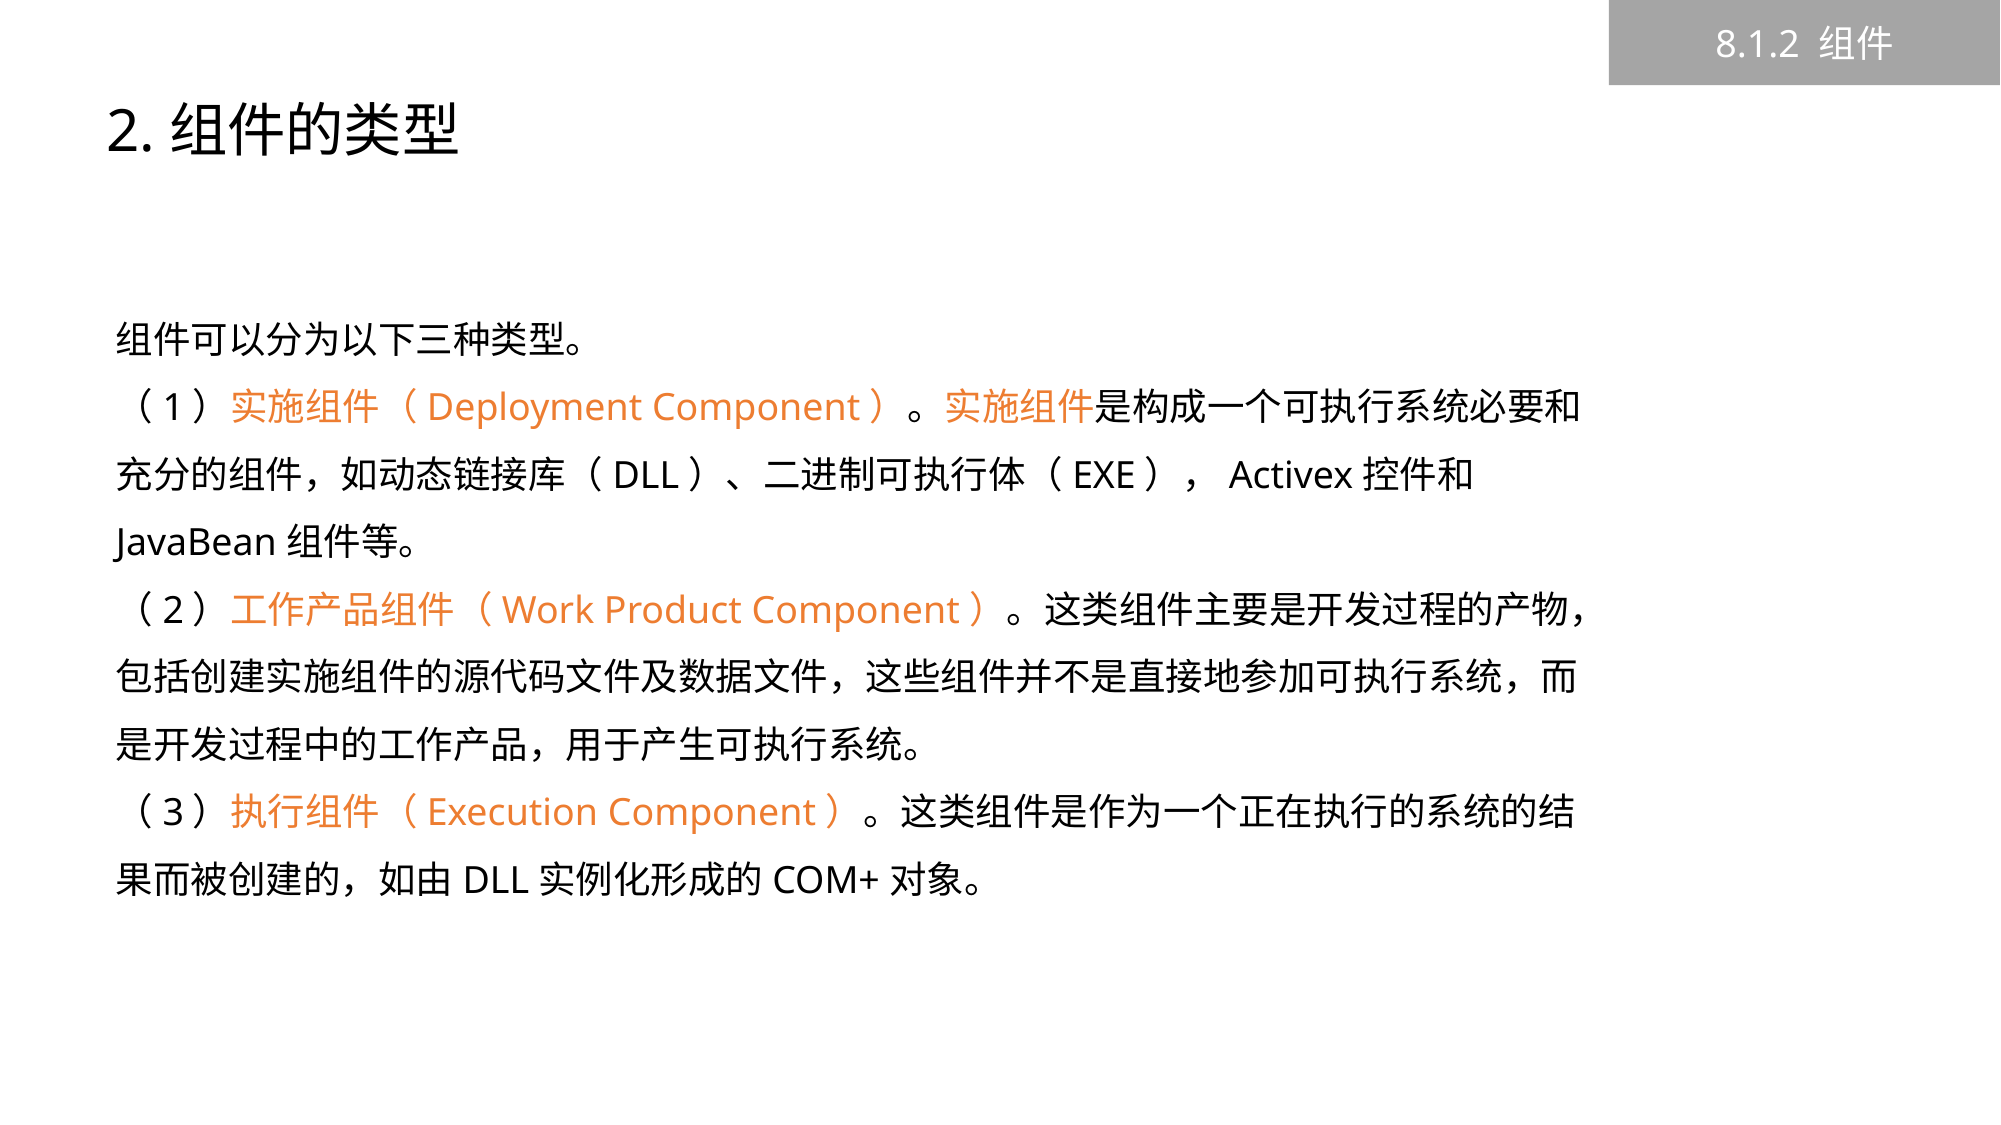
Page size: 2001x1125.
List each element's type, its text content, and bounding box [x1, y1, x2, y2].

text_box 2.组件的类型 [91, 85, 476, 170]
text_box 8.1.2 组件 [1607, 0, 2000, 87]
text_box 组件可以分为以下三种类型。 （1）实施组件（Deployment Component）。实施组件是构成一个可执行系统必要和充分的组件，如动态链接库（DLL）、二进制可执行体（EXE），Activex控件和JavaBean组件等。 （2）工作产品组件（Work Product Component）。这类组件主要是开发过程的产物，包括创建实施组件的源代码文件及数据文件，这些组件并不是直接地参加可执行系统，而是开发过程中的工作产品，用于产生可执行系统。 （3）执行组件（Execution Component）。这类组件是作为一个正在执行的系统的结果而被创建的，如由DLL实例化形成的COM+对象。 [101, 285, 1611, 908]
